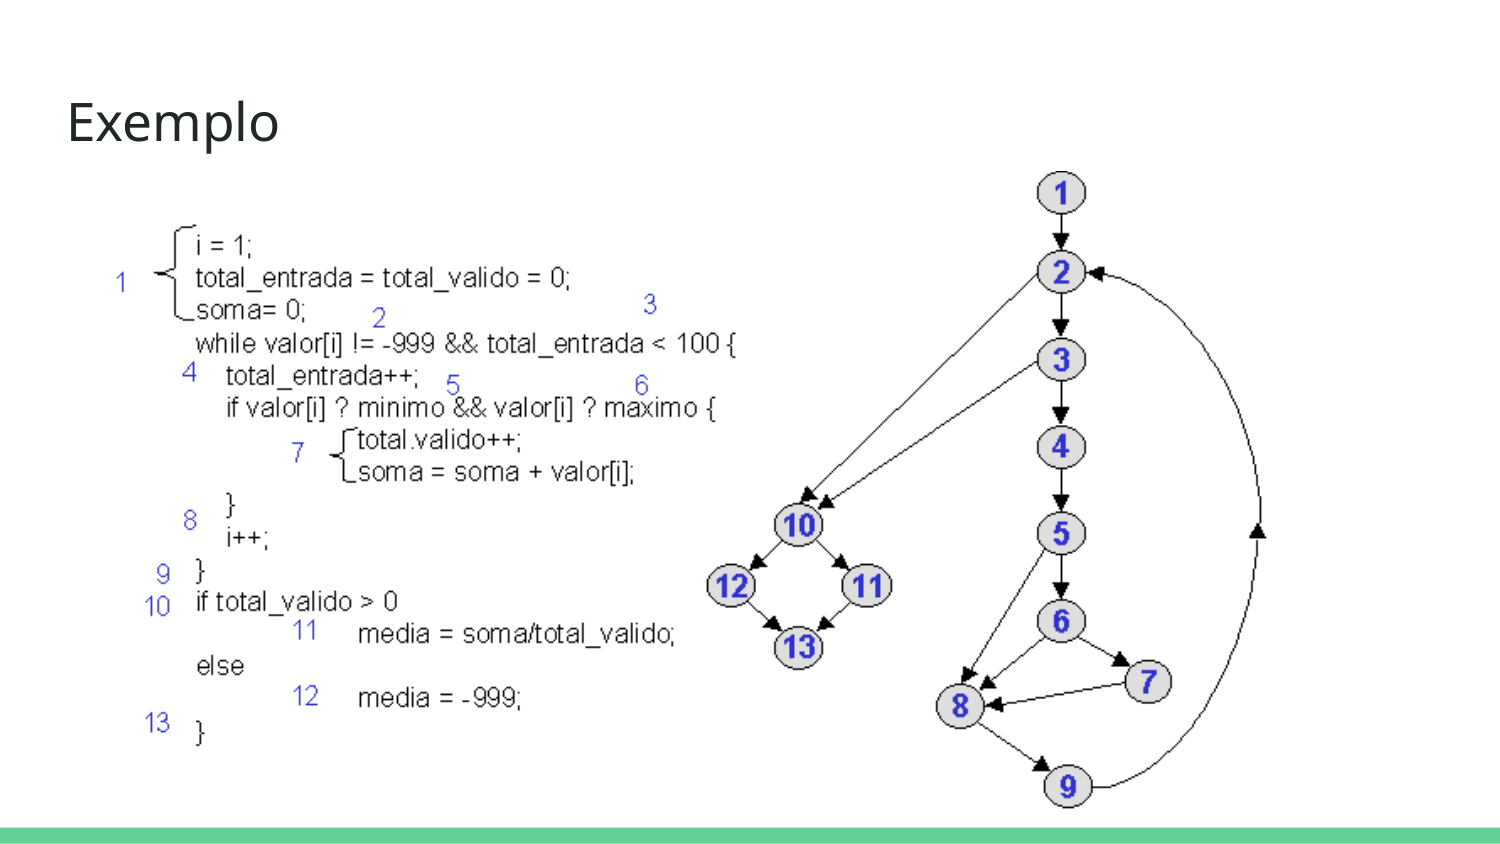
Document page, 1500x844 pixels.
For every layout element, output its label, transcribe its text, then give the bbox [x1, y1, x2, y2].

title Exemplo [51, 72, 1449, 167]
picture [96, 170, 1270, 812]
